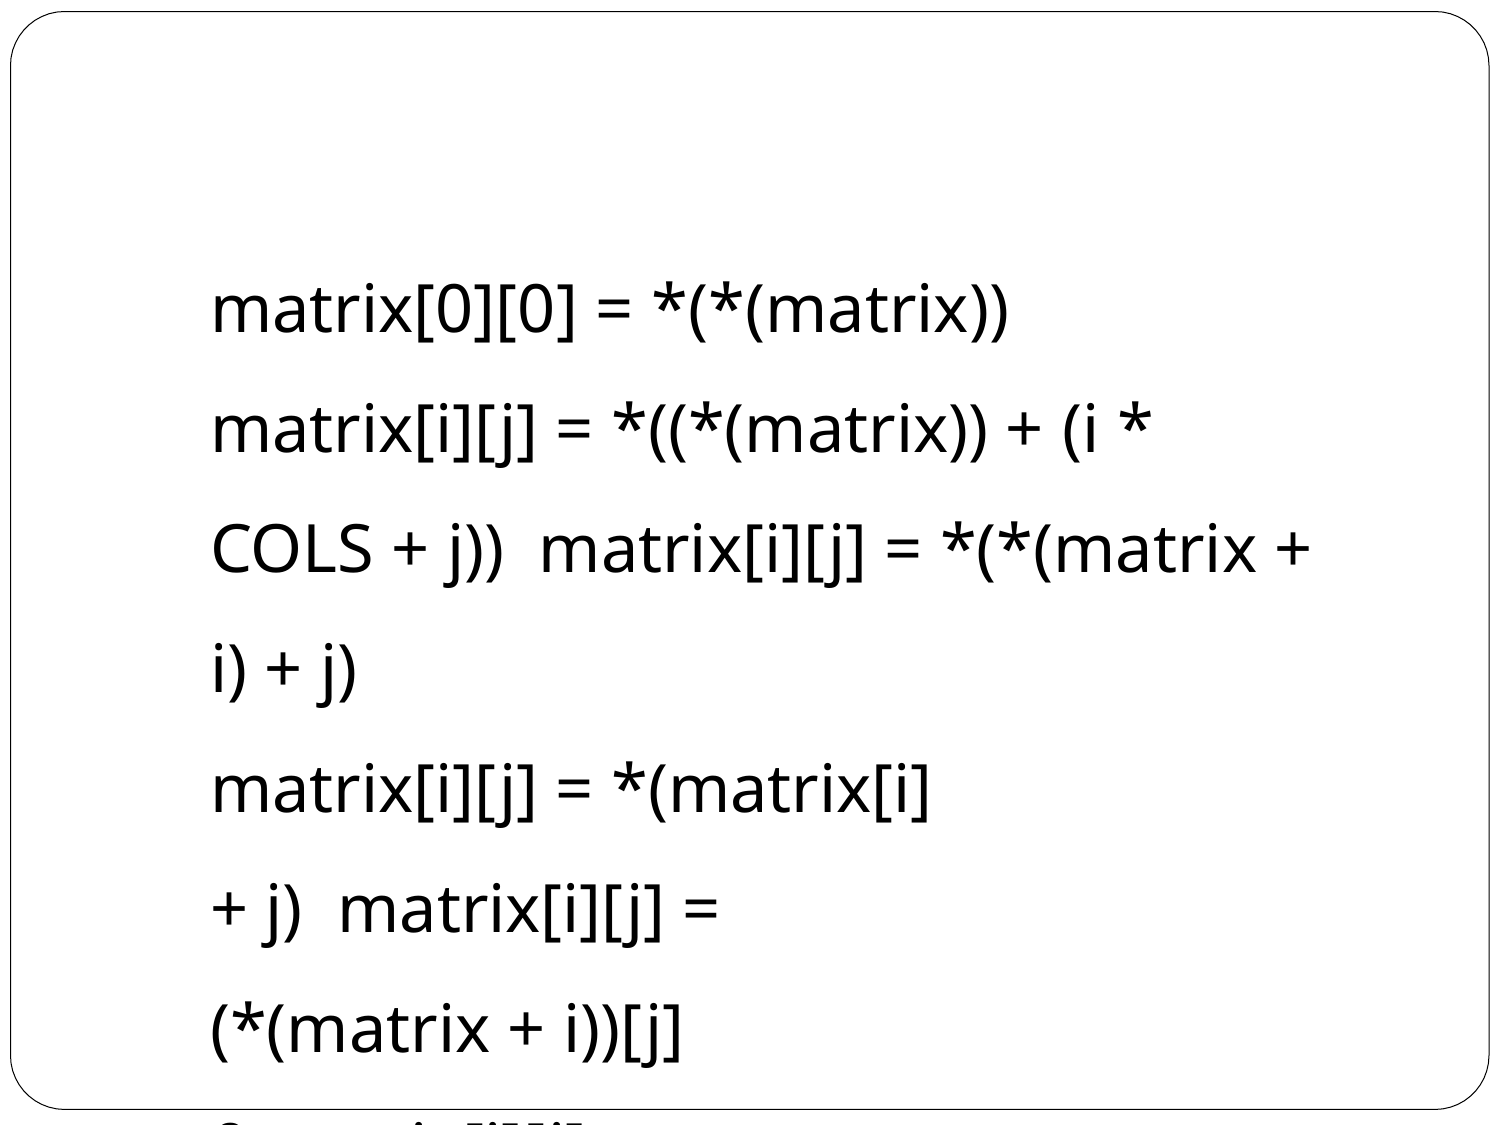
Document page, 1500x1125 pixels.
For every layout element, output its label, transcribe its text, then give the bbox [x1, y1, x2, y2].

text_box matrix[0][0] = *(*(matrix)) matrix[i][j] = *((*(matrix)) + (i * COLS + j)) matrix[i][j] = *(*(matrix + i) + j) matrix[i][j] = *(matrix[i] + j) matrix[i][j] = (*(matrix + i))[j] &matrix[i][j] = ((*(matrix)) + (i * COLS + j)) [207, 223, 1341, 1125]
